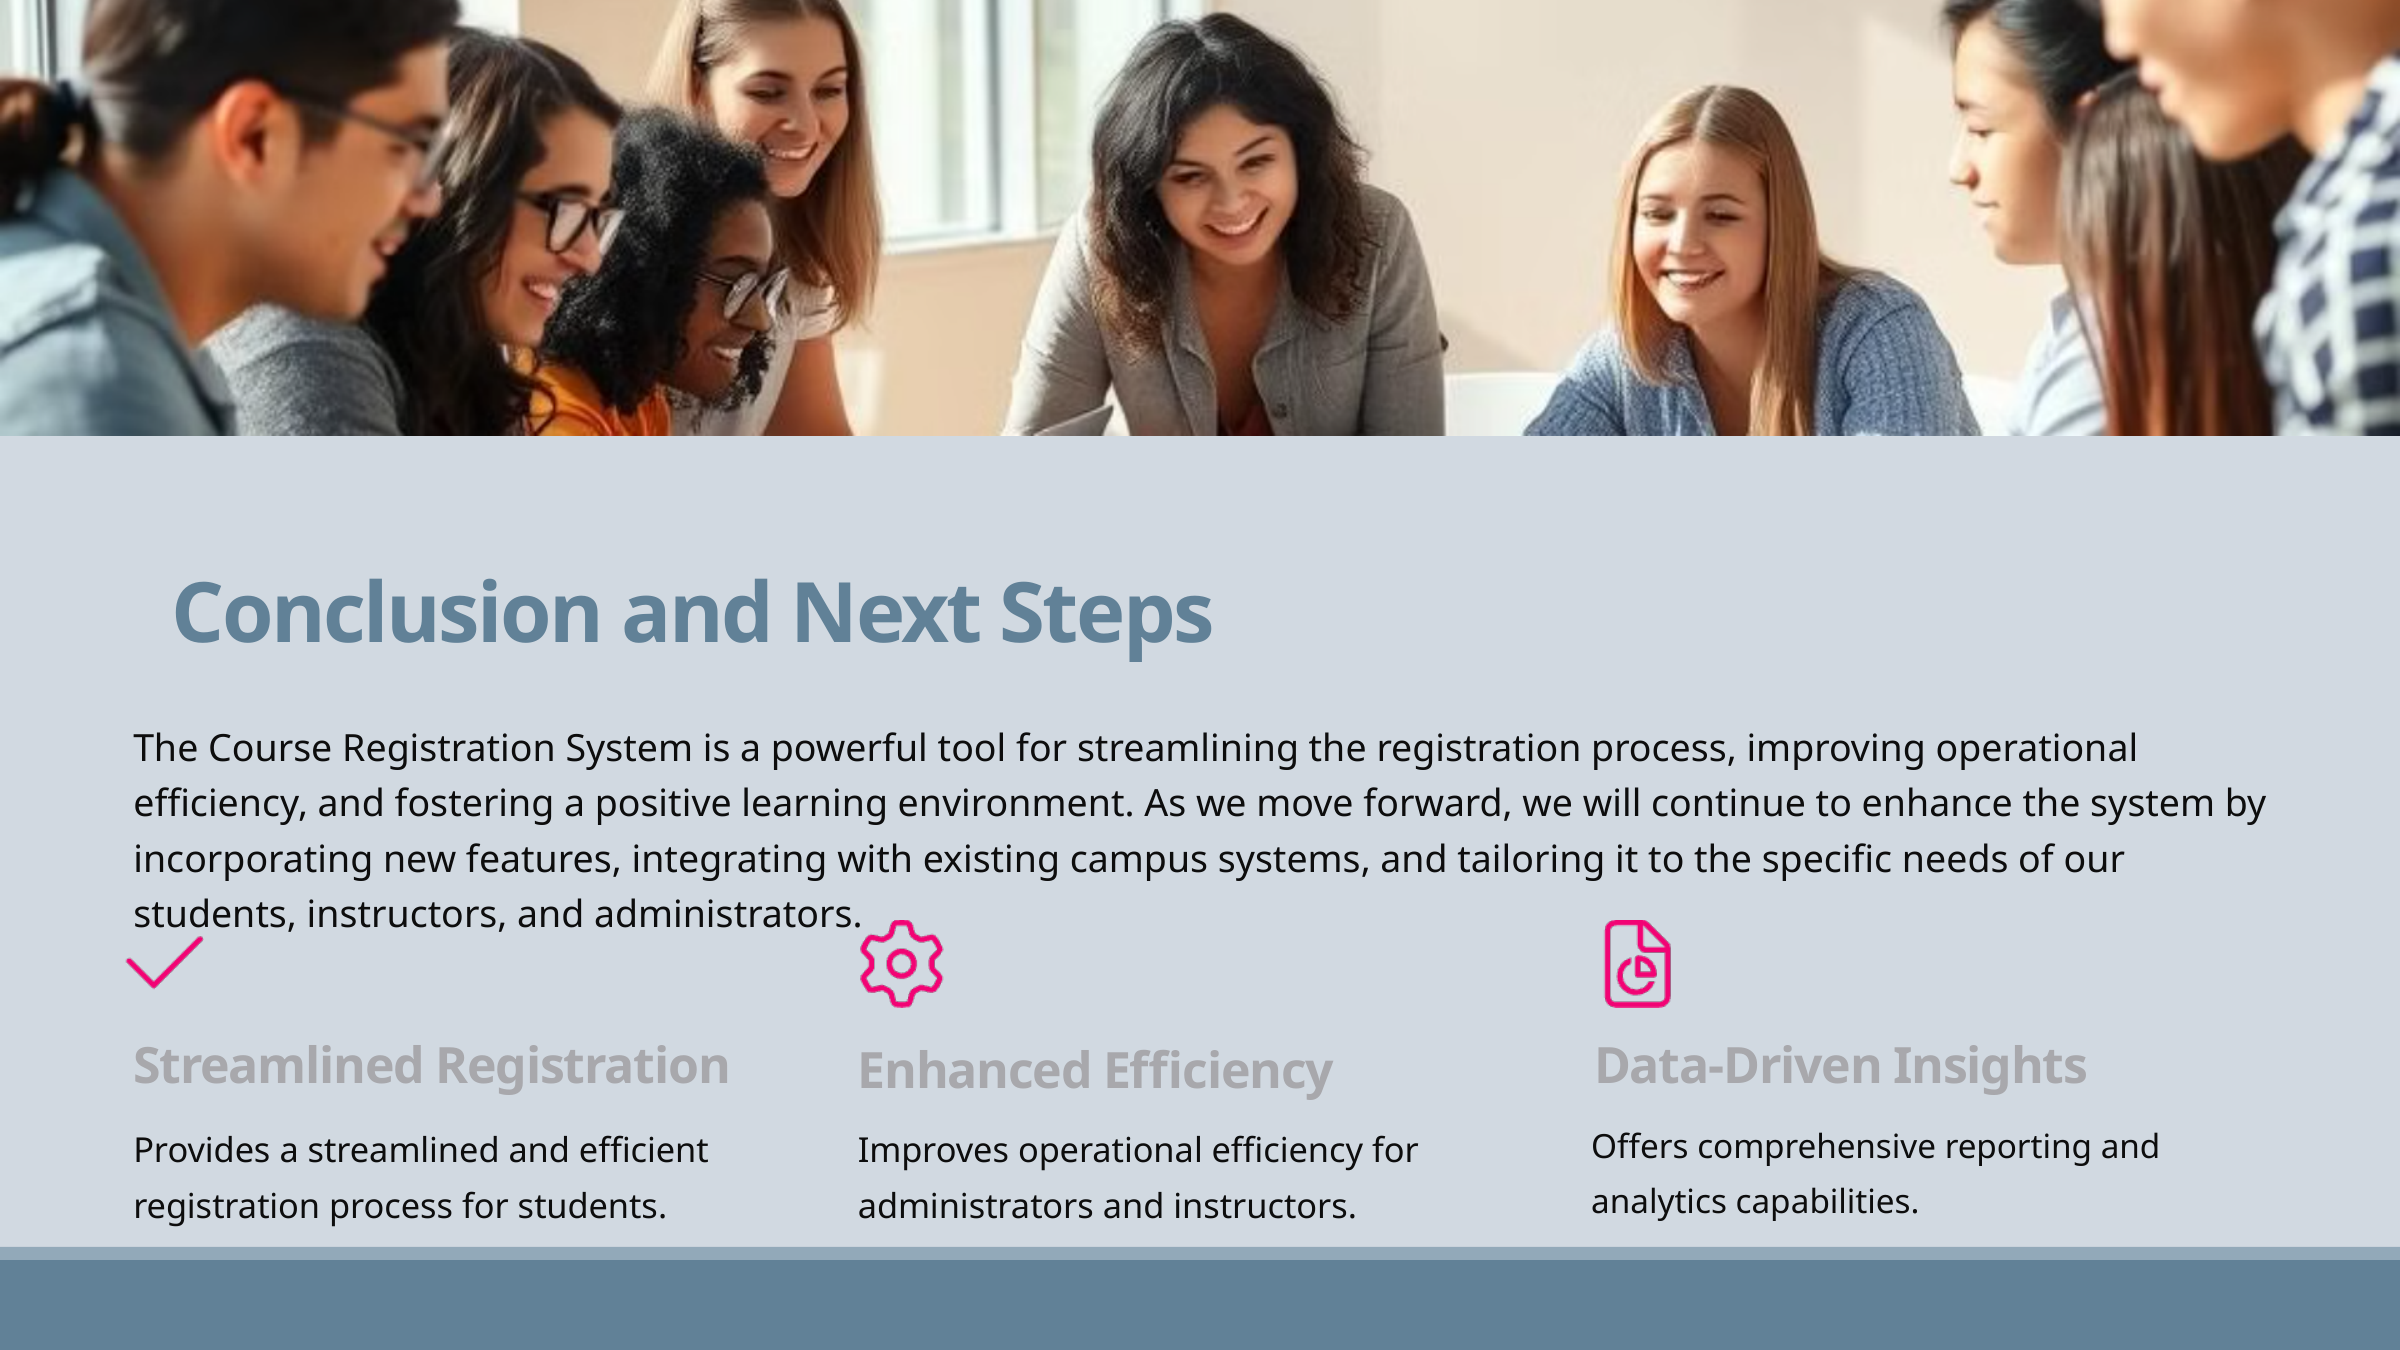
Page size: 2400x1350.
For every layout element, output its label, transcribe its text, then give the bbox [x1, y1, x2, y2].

text_box Conclusion and Next Steps [171, 556, 1131, 659]
text_box Streamlined Registration [133, 1042, 579, 1094]
text_box Improves operational efficiency for administrators and instructors. [858, 1114, 1542, 1226]
text_box Offers comprehensive reporting and analytics capabilities. [1591, 1110, 2276, 1222]
text_box Provides a streamlined and efficient registration process for students. [133, 1114, 818, 1226]
picture [0, 0, 2400, 436]
picture [1593, 920, 1682, 1009]
picture [121, 920, 210, 1009]
picture [857, 920, 946, 1009]
text_box The Course Registration System is a powerful tool for streamlining the registration process, improving operational efficiency, and fostering a positive learning environment. As we move forward, we will continue to enhance the system by incorporating new features, integrating with existing campus systems, and tailoring it to the specific needs of our students, instructors, and administrators. [133, 714, 2290, 882]
text_box Data-Driven Insights [1594, 1042, 2004, 1094]
text_box Enhanced Efficiency [858, 1047, 1268, 1099]
